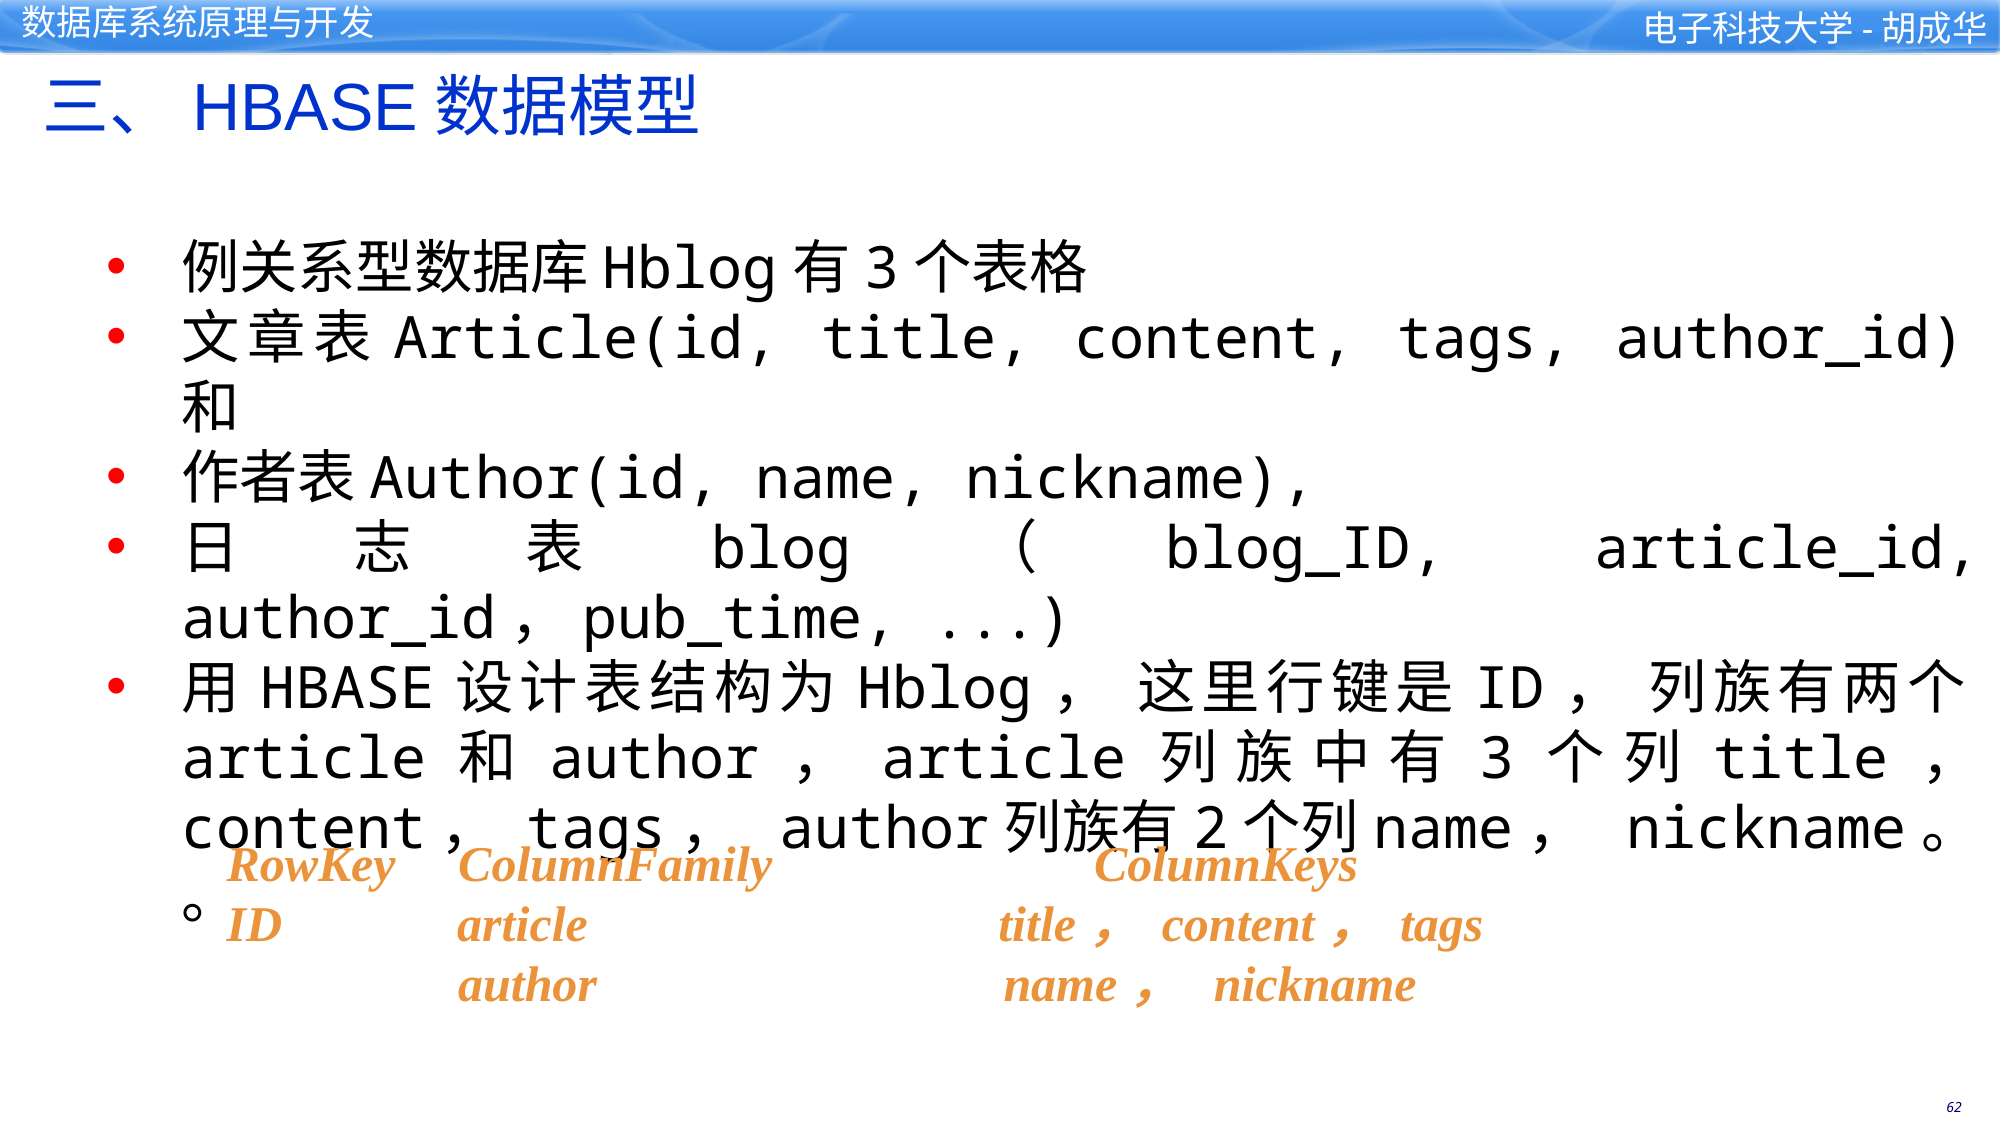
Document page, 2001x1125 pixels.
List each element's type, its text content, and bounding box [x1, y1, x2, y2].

picture [0, 0, 2000, 55]
text_box 例关系型数据库Hblog有3个表格 文章表Article(id, title, content, tags, author_id)和 作者表Author(id, name, nickname), 日志表blog（blog_ID, article_id, author_id，pub_time, ...) 用HBASE设计表结构为Hblog， 这里行键是ID， 列族有两个article和author，article列族中有3个列title， content， tags， author列族有2个列name， nickname。 。 [85, 219, 2000, 941]
text_box 三、HBASE数据模型 [23, 54, 1117, 154]
text_box RowKey ColumnFamily ColumnKeys ID article title， content， tags author name， nickname [167, 823, 1668, 1019]
